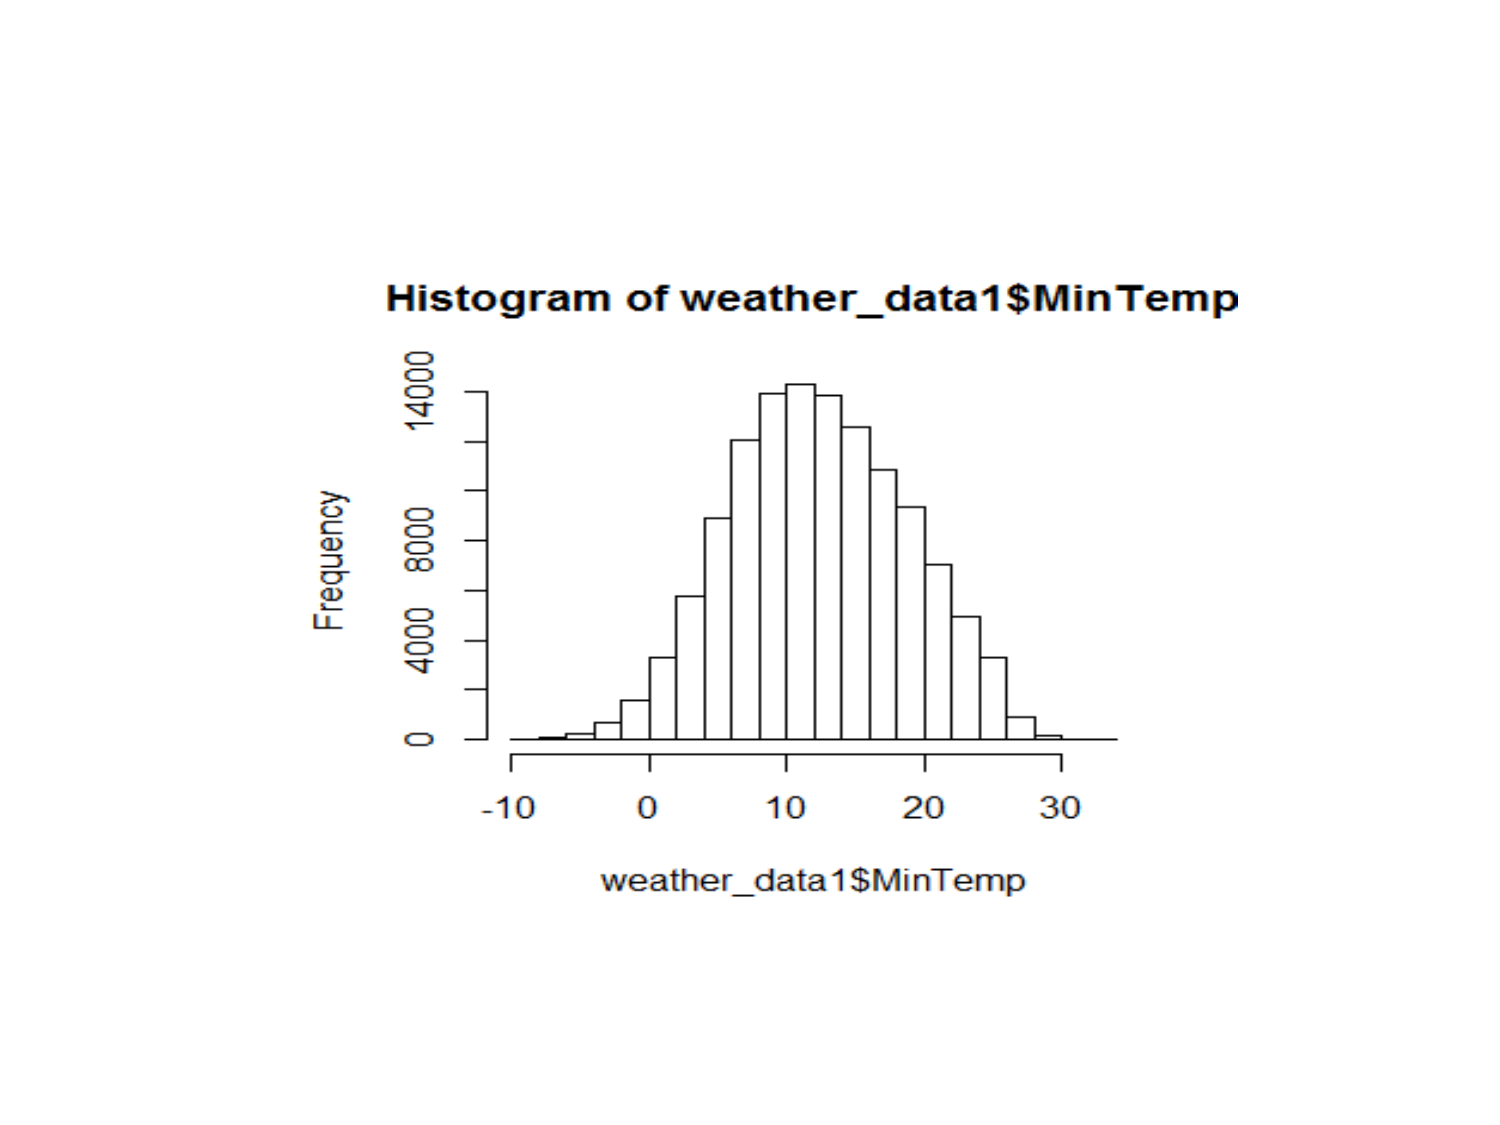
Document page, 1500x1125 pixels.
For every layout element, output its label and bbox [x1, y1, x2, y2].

list [299, 224, 1238, 937]
